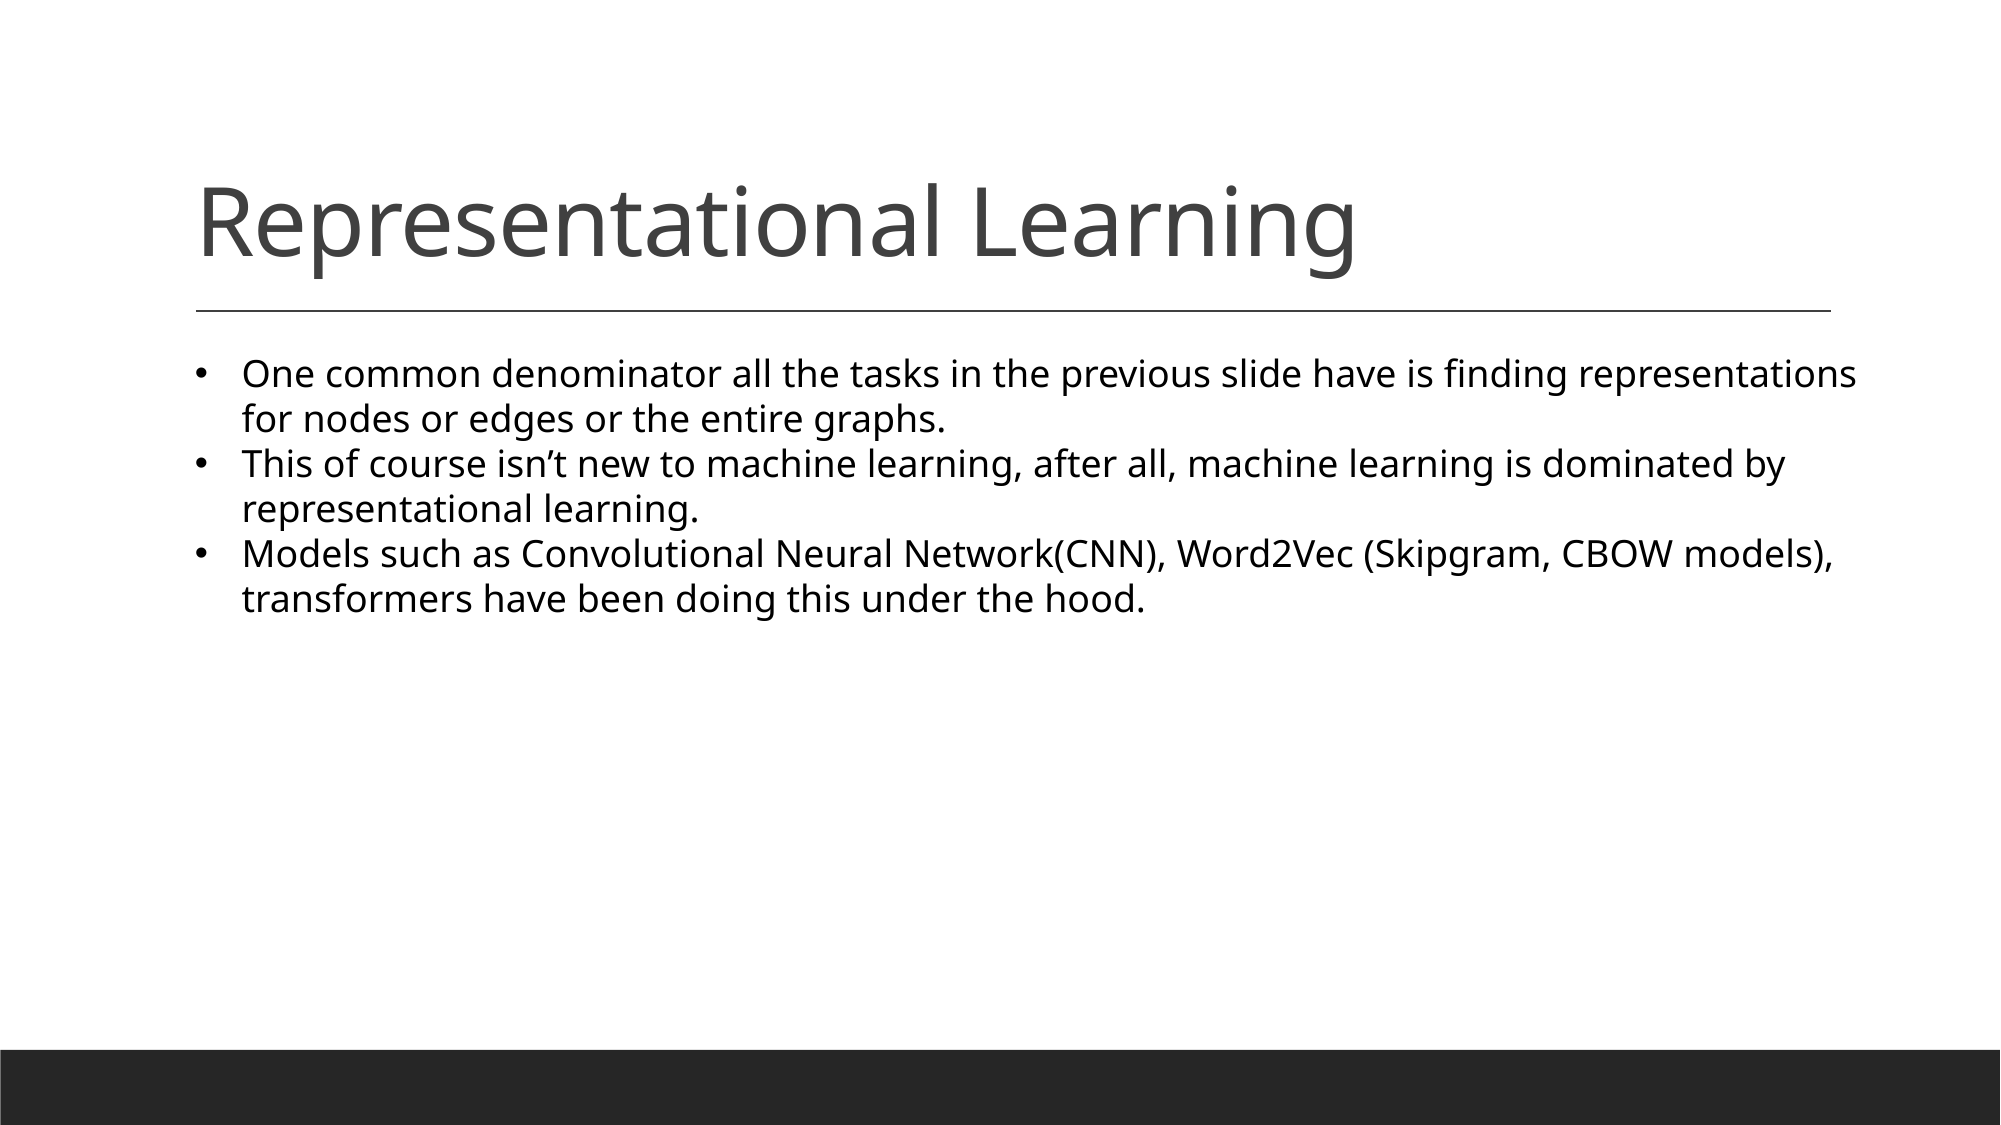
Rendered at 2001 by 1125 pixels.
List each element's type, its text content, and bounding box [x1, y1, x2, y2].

title Representational Learning [180, 47, 1830, 285]
text_box One common denominator all the tasks in the previous slide have is finding representations for nodes or edges or the entire graphs. This of course isn’t new to machine learning, after all, machine learning is dominated by representational learning. Models such as Convolutional Neural Network(CNN), Word2Vec (Skipgram, CBOW models), transformers have been doing this under the hood. [179, 342, 1888, 628]
